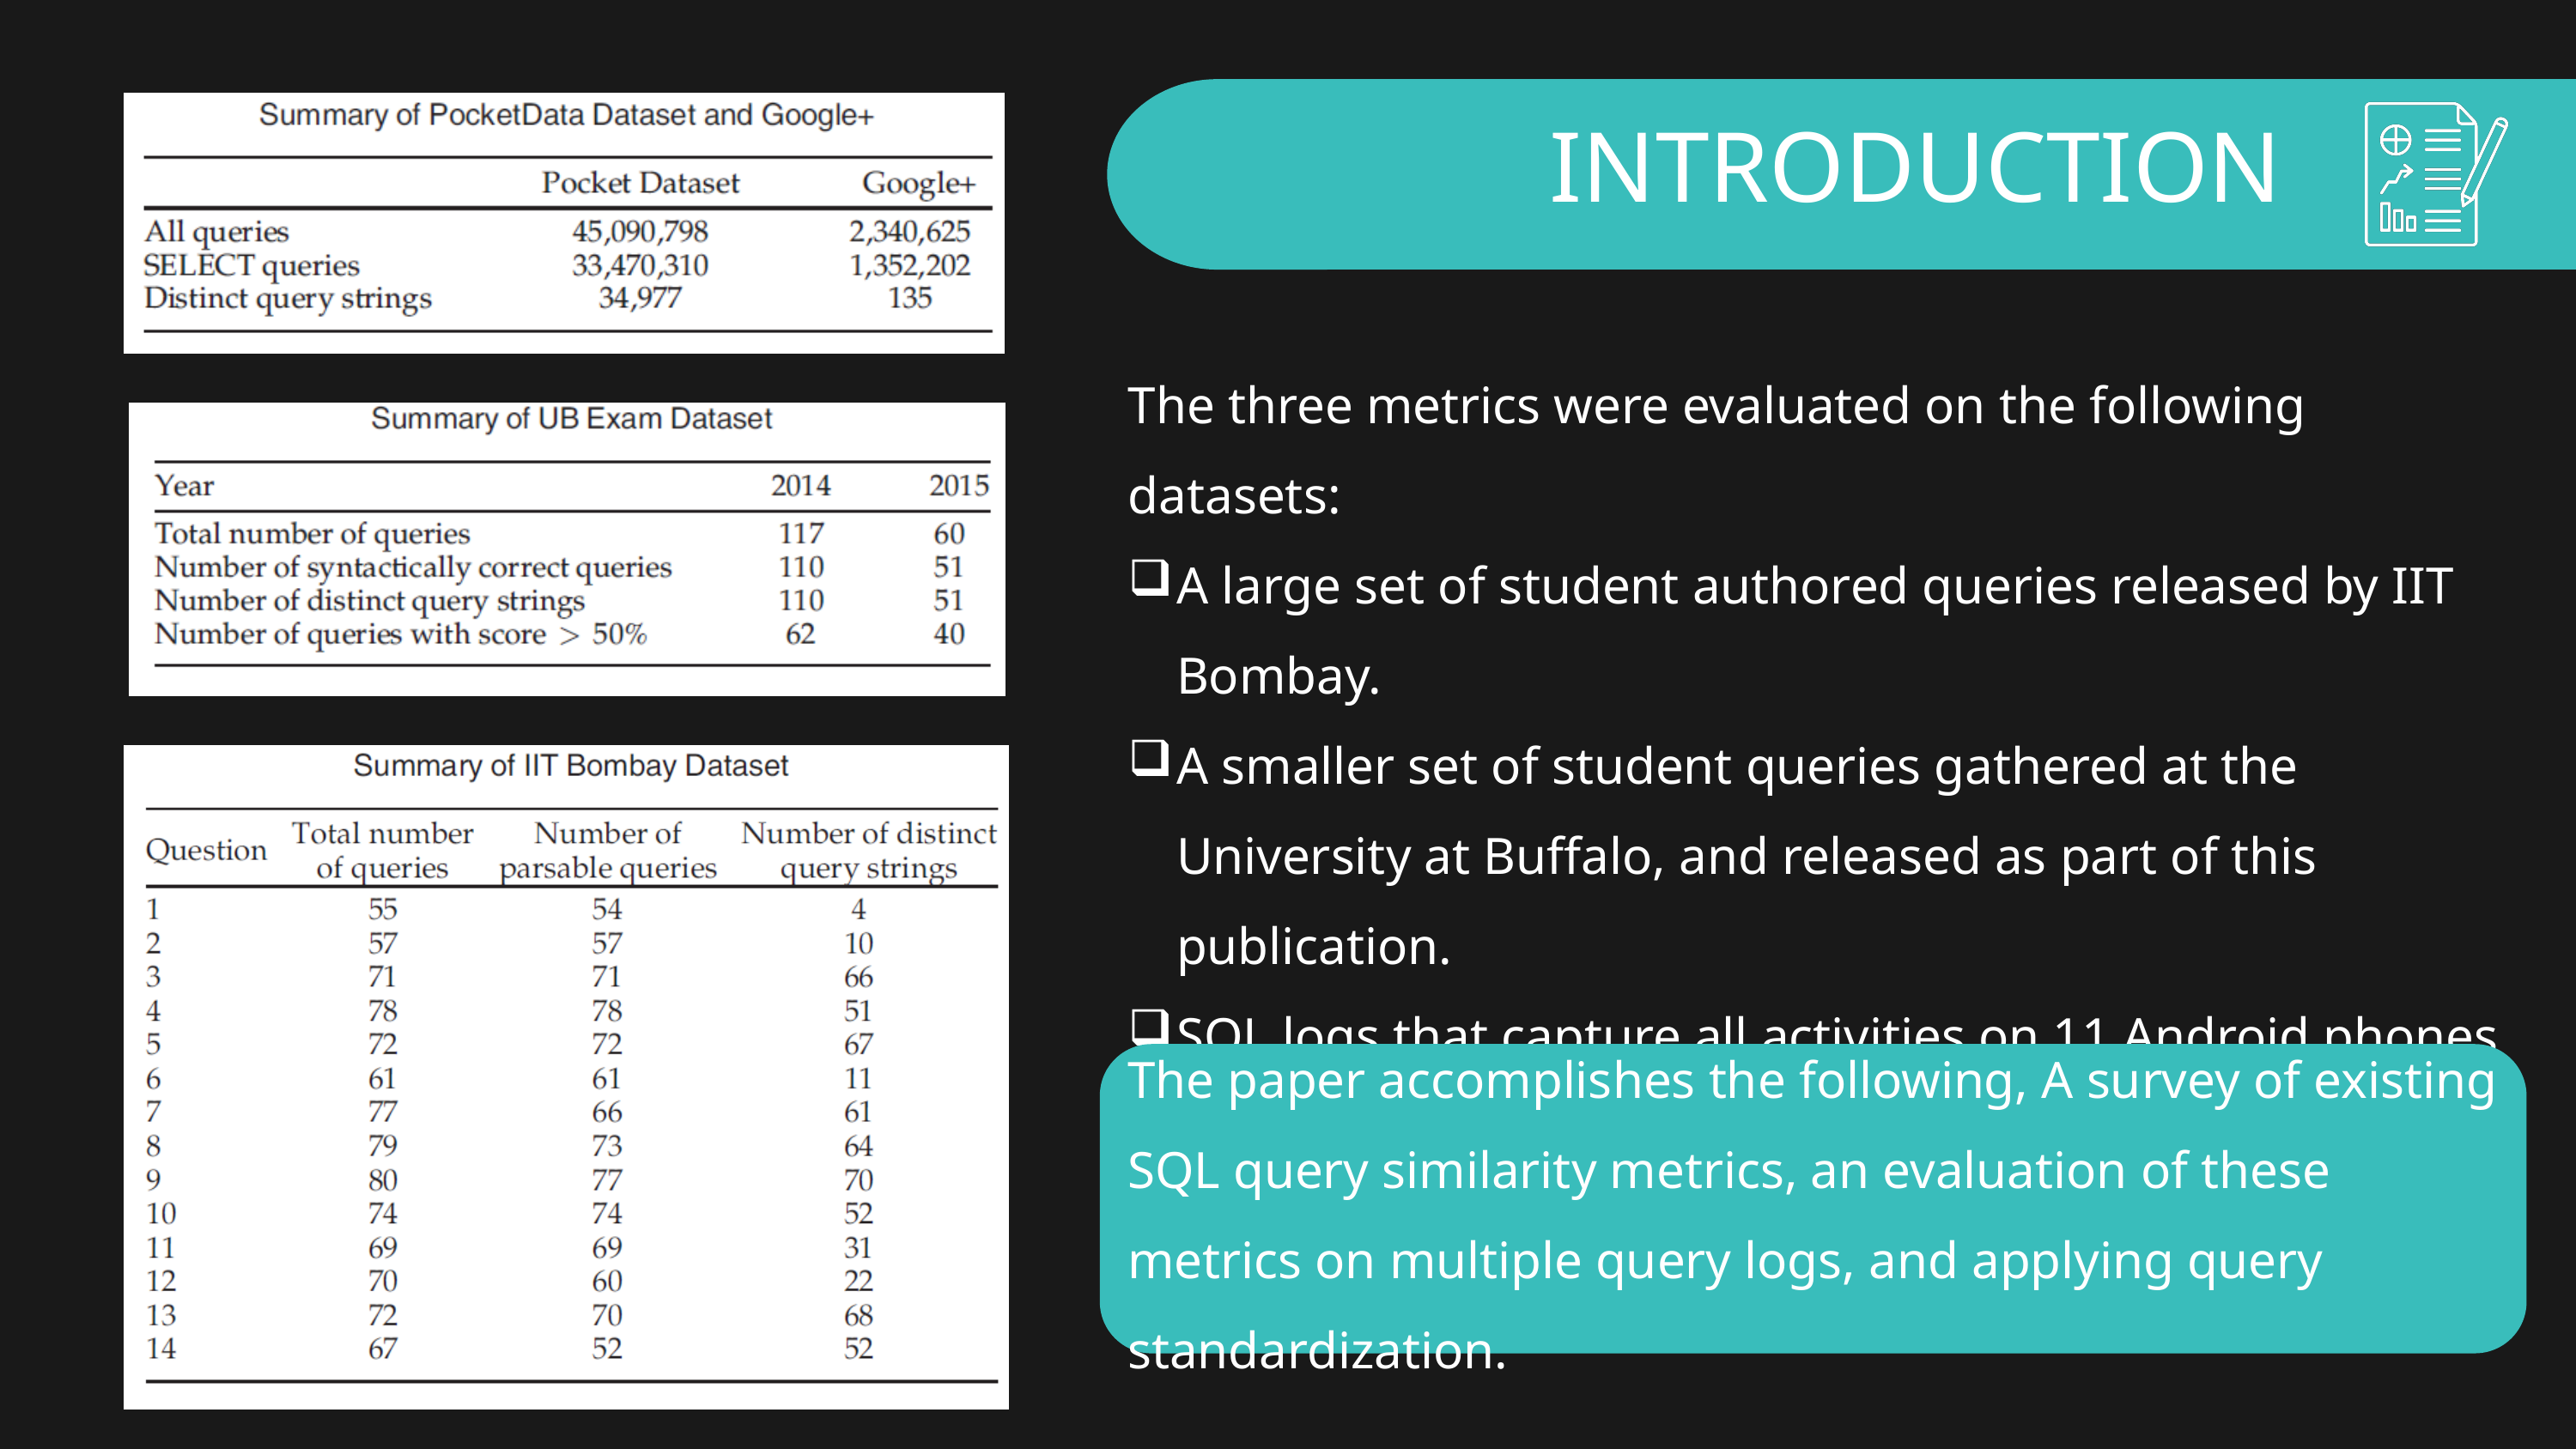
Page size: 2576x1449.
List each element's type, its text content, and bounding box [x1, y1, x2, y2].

picture [2299, 37, 2574, 312]
picture [124, 93, 1005, 355]
text_box The paper accomplishes the following, A survey of existing SQL query similarity metrics, an evaluation of these metrics on multiple query logs, and applying query standardization. [1097, 1042, 2529, 1355]
picture [129, 403, 1006, 697]
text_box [1105, 66, 2294, 282]
text_box The three metrics were evaluated on the following datasets: A large set of student authored queries released by IIT Bombay. A smaller set of student queries gathered at the University at Buffalo, and released as part of this publication. SQL logs that capture all activities on 11 Android phones for a period of one month. [1115, 337, 2543, 1161]
picture [124, 745, 1010, 1410]
